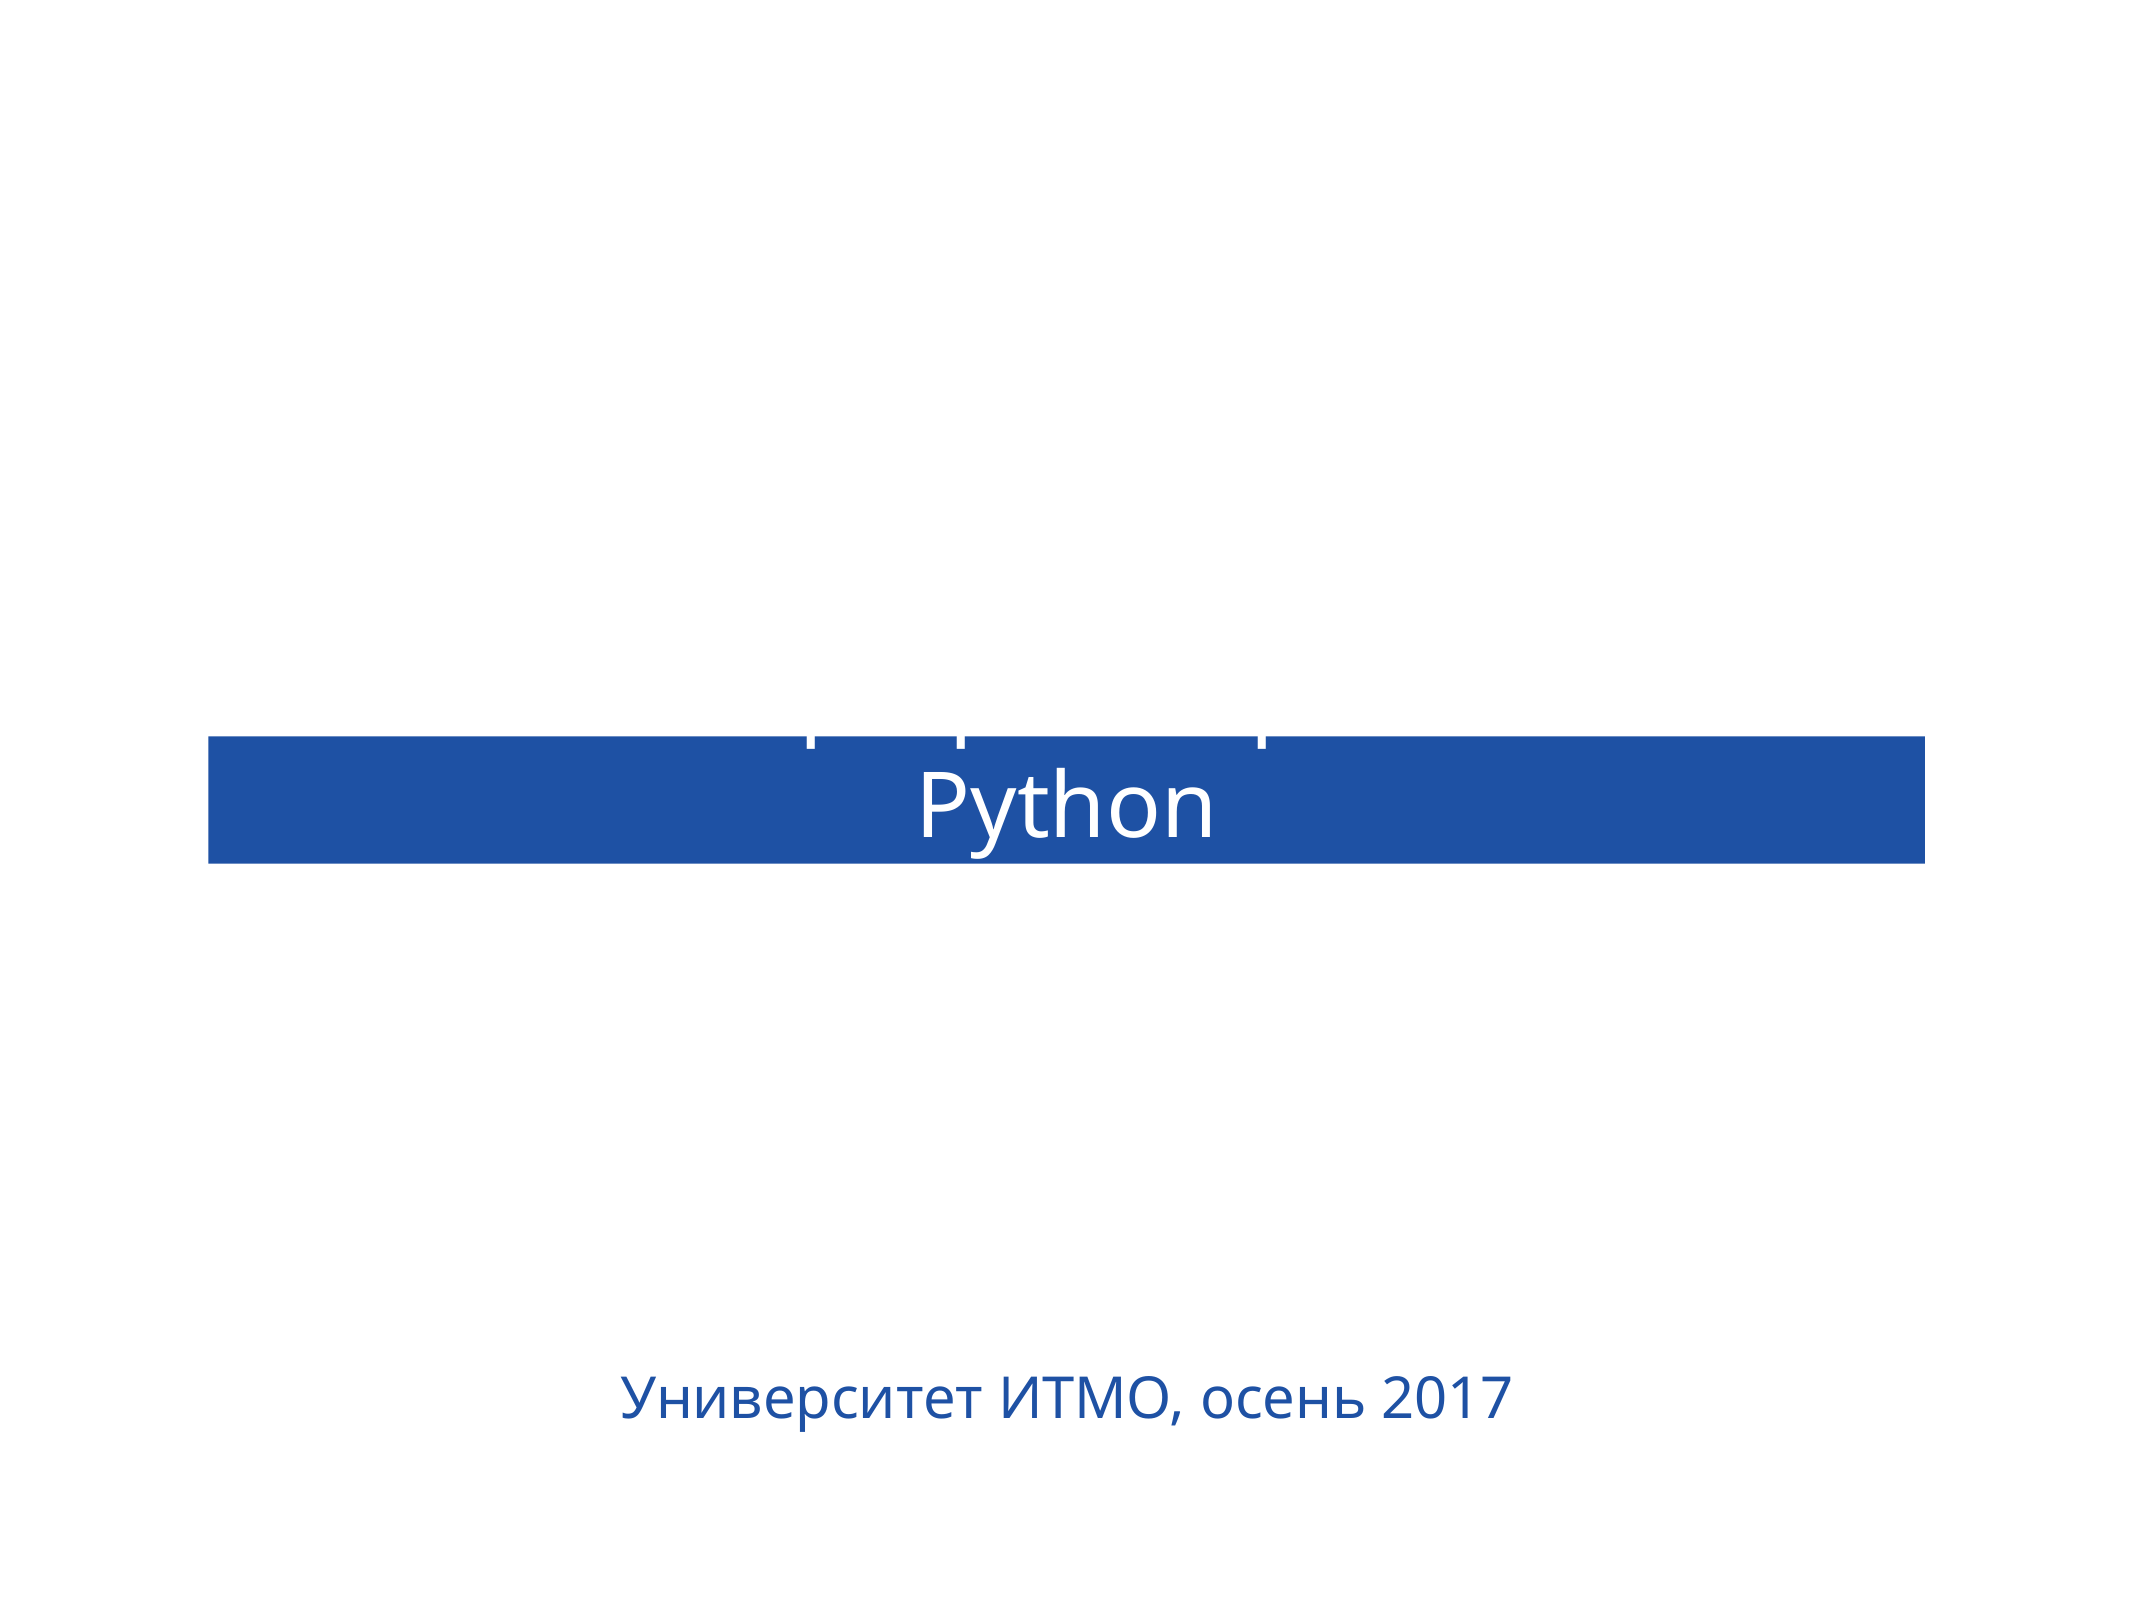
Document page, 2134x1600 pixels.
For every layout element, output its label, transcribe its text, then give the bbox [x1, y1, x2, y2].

subtitle Университет ИТМО, осень 2017 [507, 1351, 1627, 1439]
title Основы программирования на Python [207, 735, 1926, 865]
